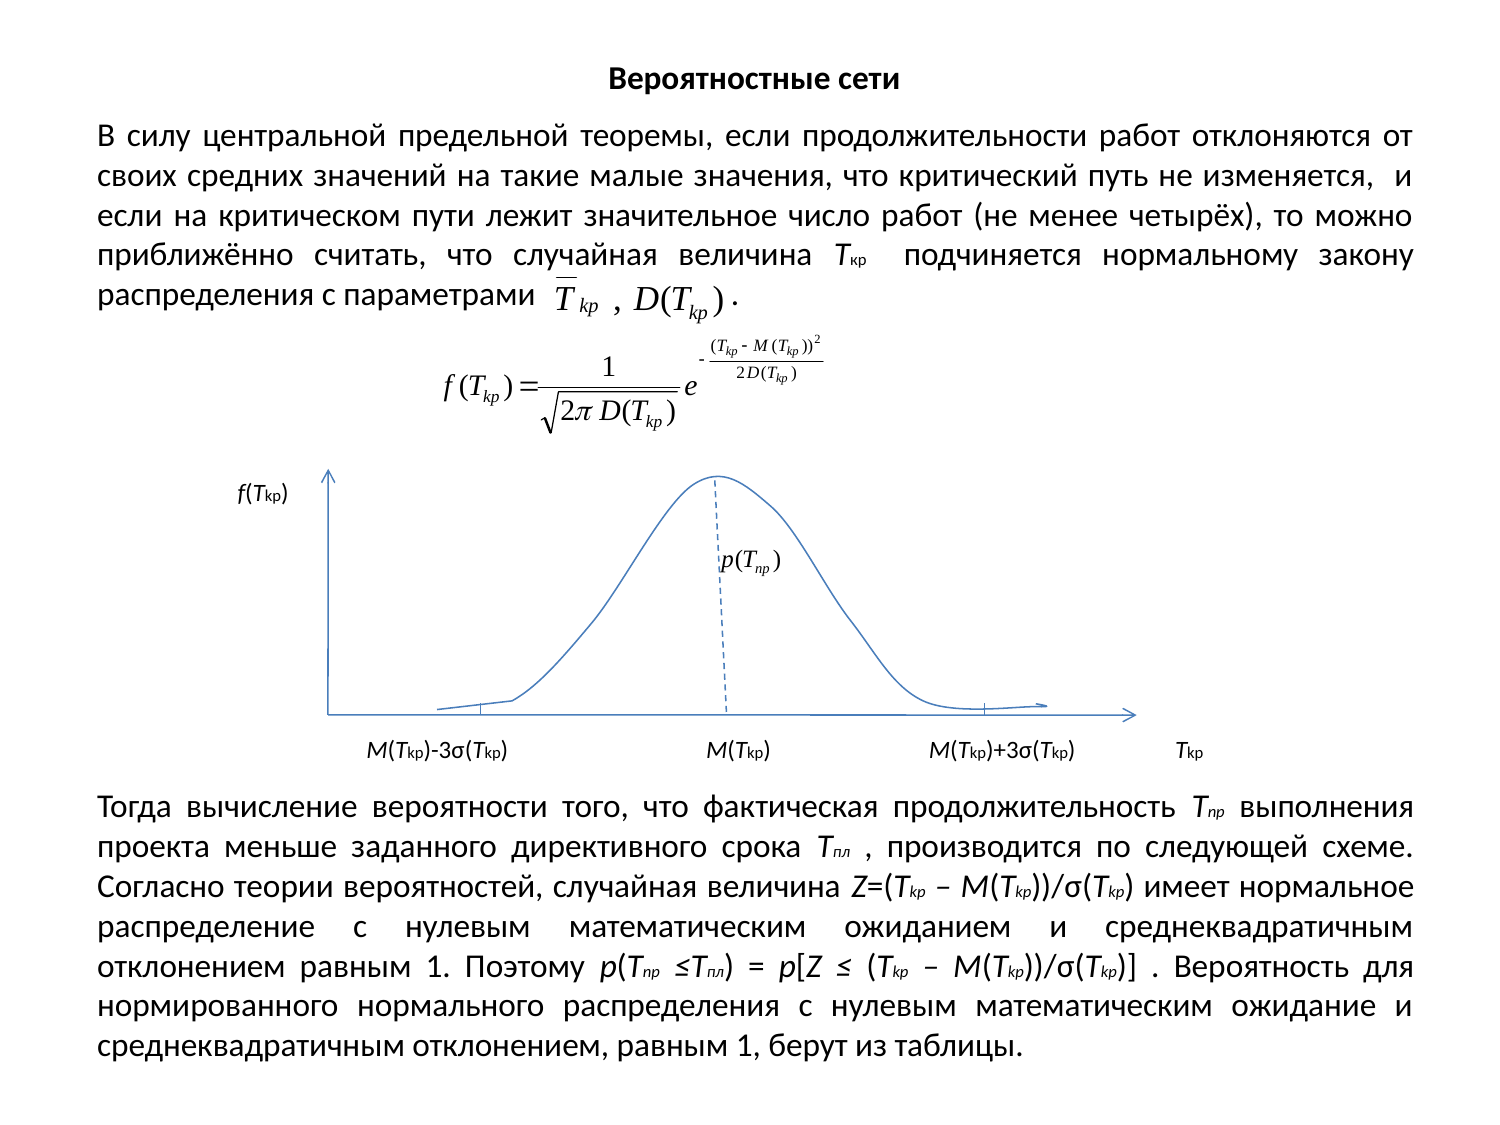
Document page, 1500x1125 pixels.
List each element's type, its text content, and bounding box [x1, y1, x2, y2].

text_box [550, 269, 730, 326]
text_box [985, 703, 1048, 710]
text_box [436, 703, 480, 711]
text_box M(Tkp)+3σ(Tkp) [914, 726, 1102, 772]
subtitle В силу центральной предельной теоремы, если продолжительности работ отклоняются от своих средних значений на такие малые значения, что критический путь не изменяется, и если на критическом пути лежит значительное число работ (не менее четырёх), то можно приближённо считать, что случайная величина Tкр подчиняется нормальному закону распределения с параметрами . Тогда вычисление вероятности того, что фактическая продолжительность Tnp выполнения проекта меньше заданного директивного срока Tпл , производится по следующей схеме. Согласно теории вероятностей, случайная величина Z=(Tkp – M(Tkp))/σ(Tkp) имеет нормальное распределение с нулевым математическим ожиданием и среднеквадратичным отклонением равным 1. Поэтому p(Tnp ≤Tпл) = p[Z ≤ (Tkp – M(Tkp))/σ(Tkp)] . Вероятность для нормированного нормального распределения с нулевым математическим ожидание и среднеквадратичным отклонением, равным 1, берут из таблицы. [82, 105, 1430, 1102]
text_box [614, 475, 831, 590]
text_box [433, 327, 831, 440]
title Вероятностные сети [117, 46, 1393, 105]
text_box [481, 607, 984, 710]
text_box M(Tkp)-3σ(Tkp) [351, 726, 528, 772]
text_box f(Tkp) [222, 468, 305, 514]
text_box Tkp [1160, 726, 1243, 772]
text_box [603, 591, 839, 604]
text_box M(Tkp) [691, 726, 797, 772]
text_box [714, 542, 786, 583]
